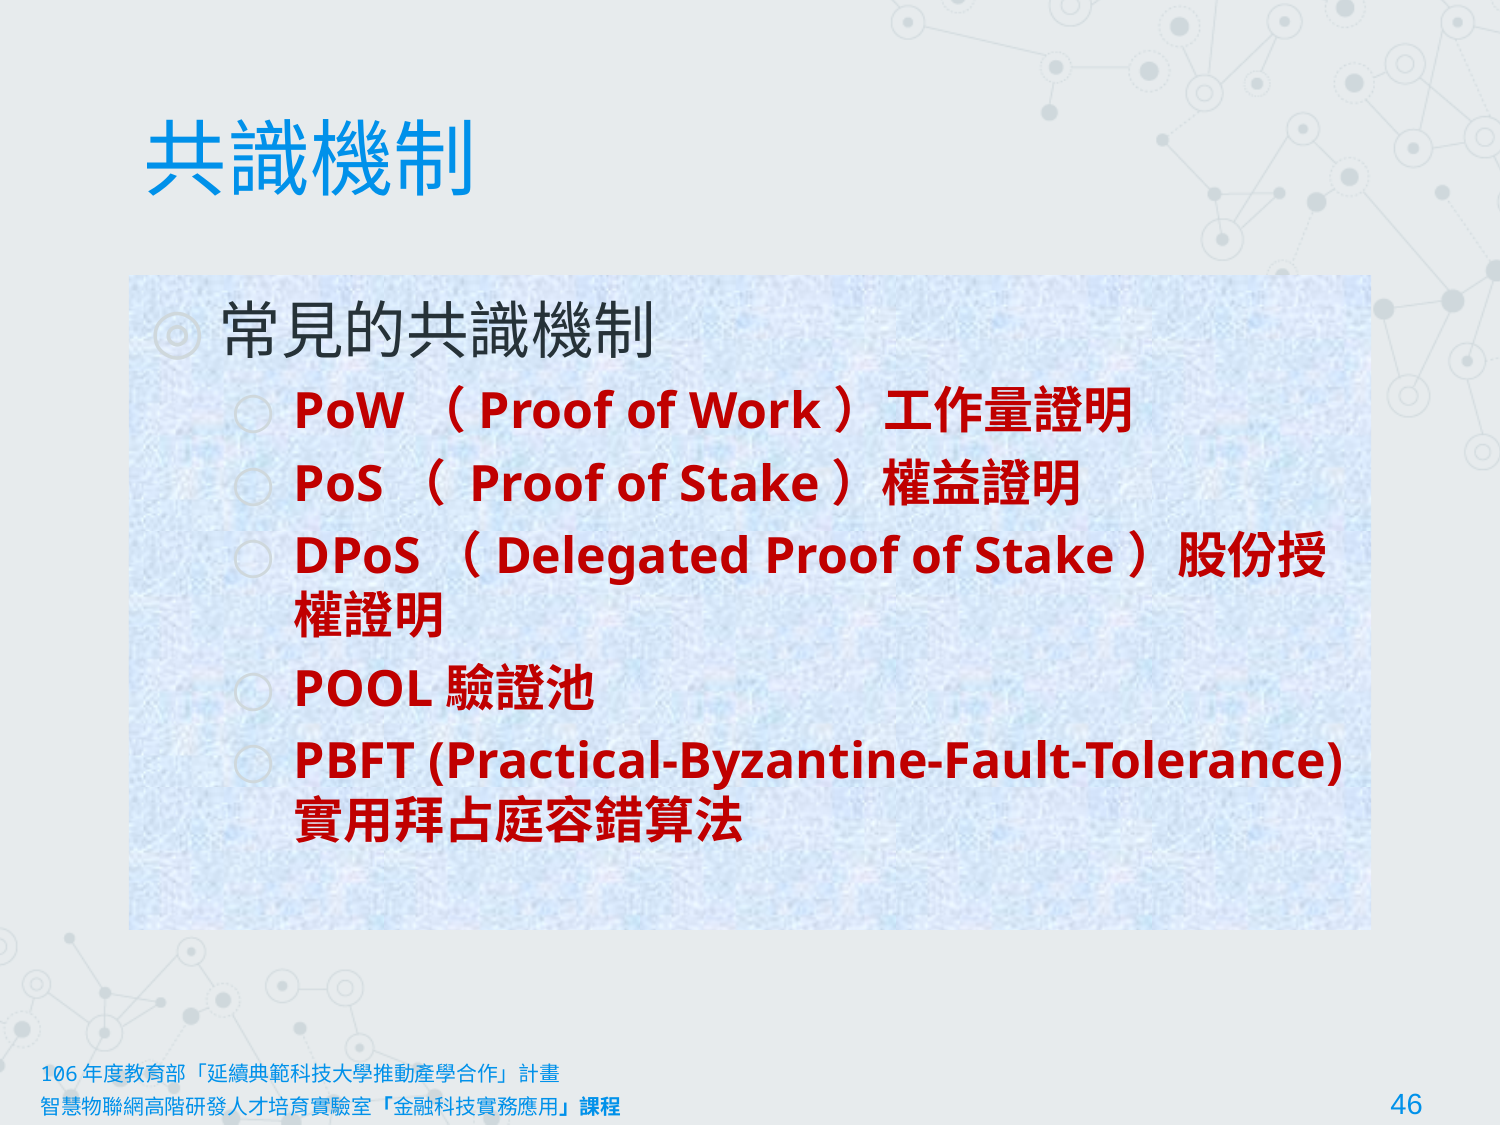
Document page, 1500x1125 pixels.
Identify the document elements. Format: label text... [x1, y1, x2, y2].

title 共識機制 [128, 67, 1372, 222]
footer 106年度教育部「延續典範科技大學推動產學合作」計畫 智慧物聯網高階研發人才培育實驗室「金融科技實務應用」課程 46 [25, 1053, 1475, 1114]
list 常見的共識機制 PoW（Proof of Work）工作量證明 PoS（ Proof of Stake）權益證明 DPoS（Delegated Proof of Stake）股份授權證明 POOL驗證池 PBFT (Practical-Byzantine-Fault-Tolerance) 實用拜占庭容錯算法 [128, 275, 1372, 930]
